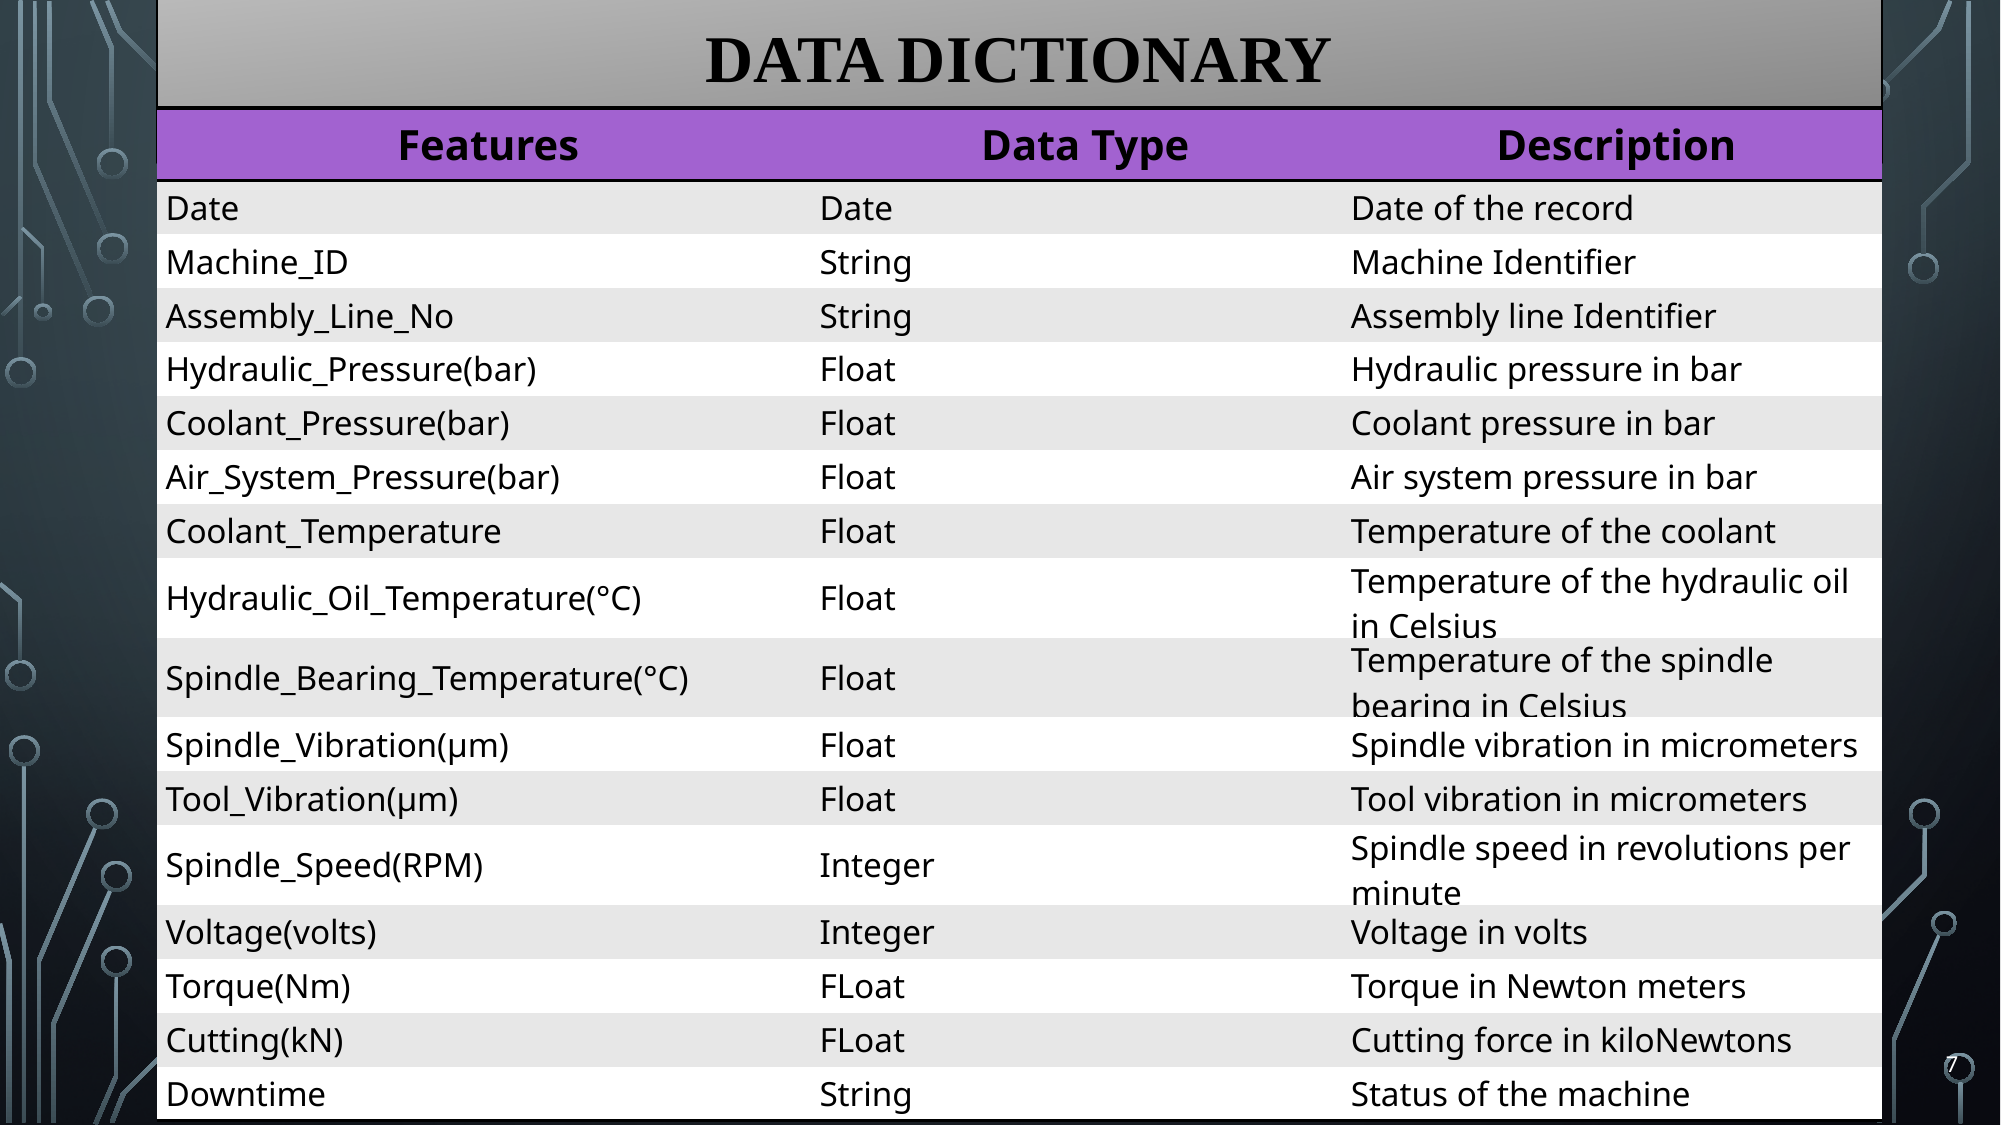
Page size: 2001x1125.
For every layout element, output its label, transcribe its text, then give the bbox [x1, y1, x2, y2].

title Data dictionary [156, 0, 1883, 164]
table_header Data Type [820, 110, 1351, 179]
table_cell Hydraulic_Oil_Temperature(°C) [157, 558, 820, 638]
table_cell Tool_Vibration(µm) [157, 771, 820, 825]
table_cell Voltage in volts [1351, 905, 1882, 959]
table_cell FLoat [820, 959, 1351, 1013]
table_cell Torque(Nm) [157, 959, 820, 1013]
table_cell Spindle vibration in micrometers [1351, 717, 1882, 771]
table_cell Coolant_Temperature [157, 504, 820, 558]
table_cell Spindle_Speed(RPM) [157, 825, 820, 905]
table_cell Float [820, 558, 1351, 638]
table_cell Air system pressure in bar [1351, 450, 1882, 504]
table_cell Spindle_Vibration(µm) [157, 717, 820, 771]
slide_number 7 [1909, 1041, 1974, 1090]
table_cell FLoat [820, 1013, 1351, 1067]
table_cell Float [820, 450, 1351, 504]
table_cell Torque in Newton meters [1351, 959, 1882, 1013]
table_cell Status of the machine [1351, 1067, 1882, 1119]
table_cell Coolant_Pressure(bar) [157, 396, 820, 450]
table_cell Air_System_Pressure(bar) [157, 450, 820, 504]
table_cell Date [820, 182, 1351, 234]
table_cell Hydraulic_Pressure(bar) [157, 342, 820, 396]
table_cell Hydraulic pressure in bar [1351, 342, 1882, 396]
table_cell Machine Identifier [1351, 234, 1882, 288]
table_cell Float [820, 638, 1351, 717]
table_cell String [820, 1067, 1351, 1119]
table_cell Temperature of the hydraulic oil in Celsius [1351, 558, 1882, 638]
table_cell Machine_ID [157, 234, 820, 288]
table_cell Spindle_Bearing_Temperature(°C) [157, 638, 820, 717]
table_cell String [820, 234, 1351, 288]
table_cell Temperature of the coolant [1351, 504, 1882, 558]
table_cell Cutting force in kiloNewtons [1351, 1013, 1882, 1067]
table_cell Float [820, 504, 1351, 558]
table_cell Integer [820, 825, 1351, 905]
table_cell Float [820, 771, 1351, 825]
table_header Features [157, 110, 820, 179]
table_cell Float [820, 396, 1351, 450]
table_cell Integer [820, 905, 1351, 959]
table_cell Float [820, 342, 1351, 396]
table_cell Spindle speed in revolutions per minute [1351, 825, 1882, 905]
table_cell String [820, 288, 1351, 342]
table_header Description [1351, 110, 1882, 179]
table_cell Float [820, 717, 1351, 771]
table_cell Temperature of the spindle bearing in Celsius [1351, 638, 1882, 717]
table_cell Coolant pressure in bar [1351, 396, 1882, 450]
table_cell Downtime [157, 1067, 820, 1119]
table_cell Date of the record [1351, 182, 1882, 234]
table_cell Assembly line Identifier [1351, 288, 1882, 342]
table_cell Voltage(volts) [157, 905, 820, 959]
table_cell Date [157, 182, 820, 234]
table_cell Tool vibration in micrometers [1351, 771, 1882, 825]
table_cell Assembly_Line_No [157, 288, 820, 342]
table_cell Cutting(kN) [157, 1013, 820, 1067]
